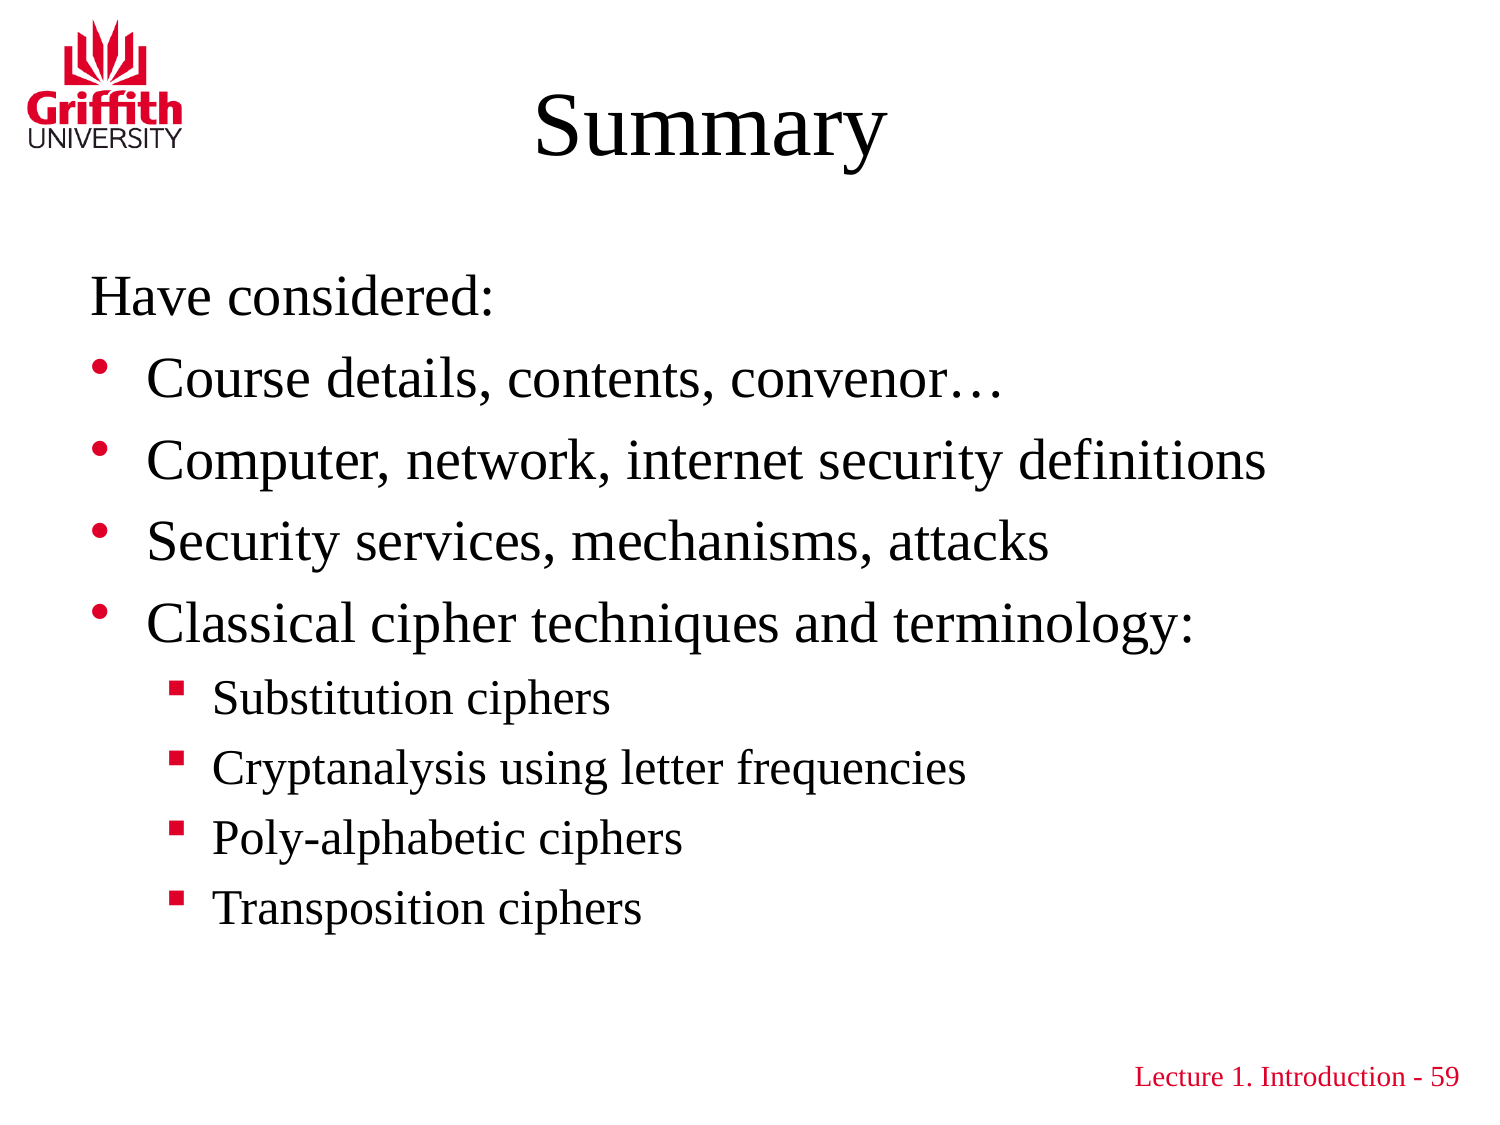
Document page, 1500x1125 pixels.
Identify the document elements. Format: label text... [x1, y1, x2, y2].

slide_number Lecture 1. Introduction - 59 [1049, 1049, 1476, 1101]
list Have considered: Course details, contents, convenor… Computer, network, internet security definitions Security services, mechanisms, attacks Classical cipher techniques and terminology: Substitution ciphers Cryptanalysis using letter frequencies Poly-alphabetic ciphers Transposition ciphers [74, 249, 1426, 1051]
title Summary [187, 24, 1235, 213]
picture [23, 15, 186, 151]
